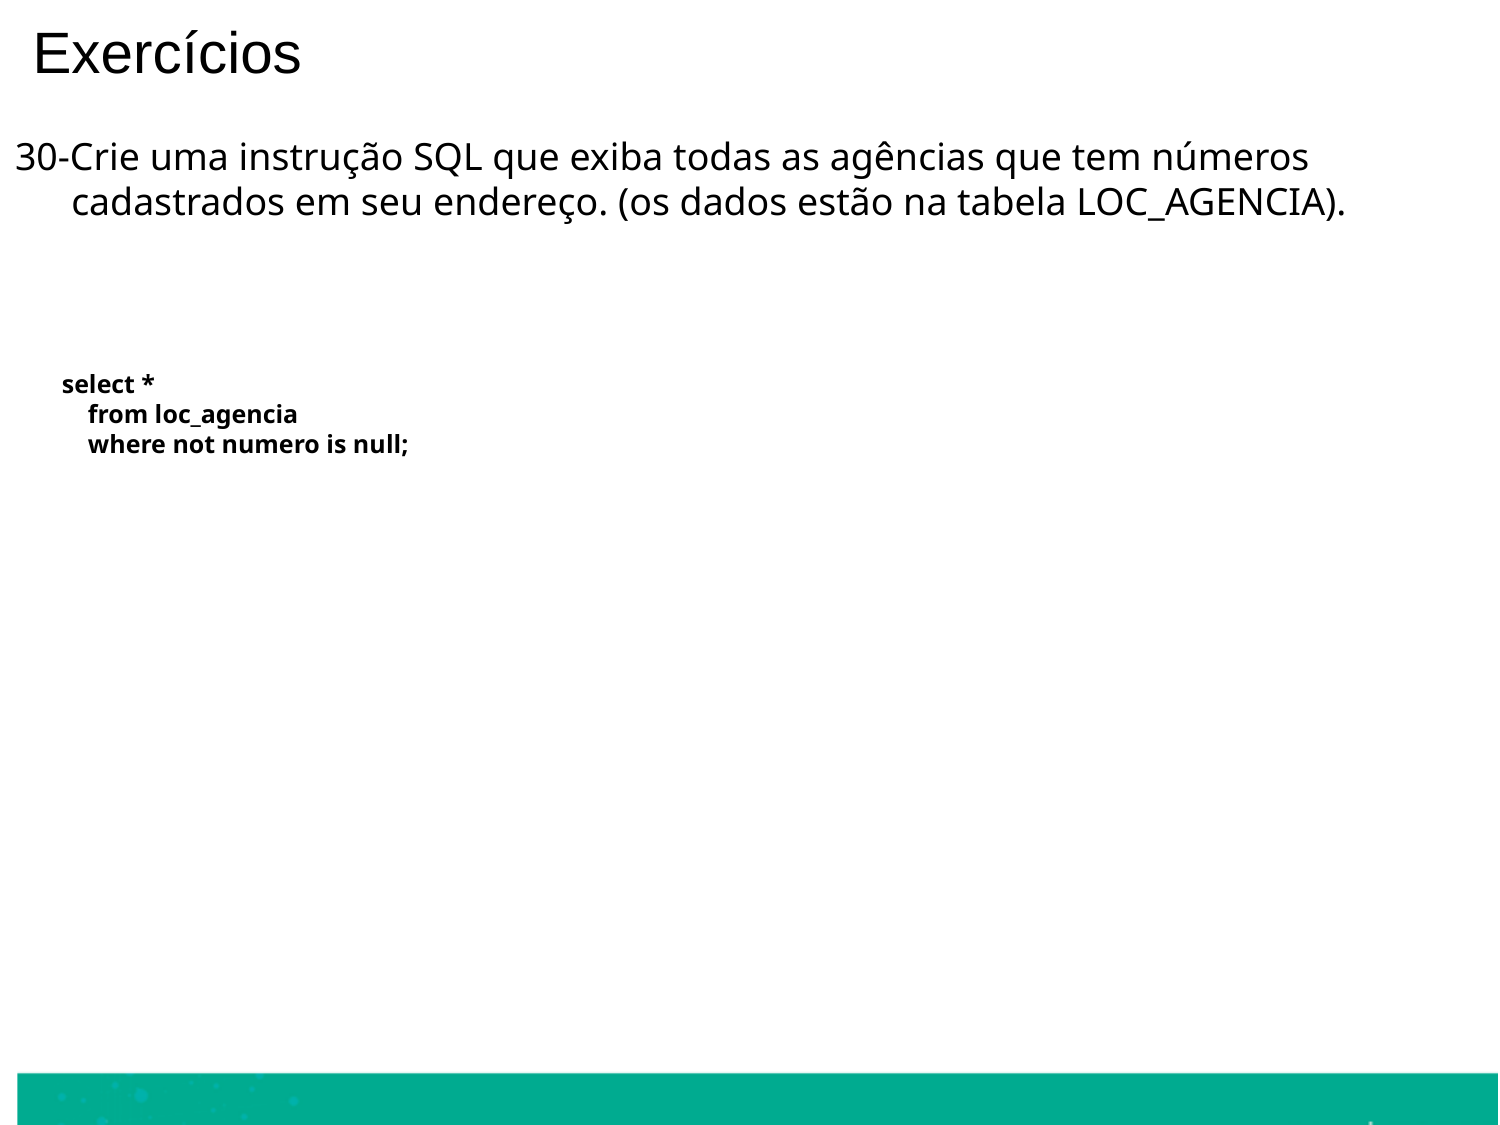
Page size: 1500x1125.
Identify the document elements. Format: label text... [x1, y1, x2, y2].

title Exercícios [17, 7, 1117, 93]
list 30-Crie uma instrução SQL que exiba todas as agências que tem números cadastrados em seu endereço. (os dados estão na tabela LOC_AGENCIA). [0, 125, 1436, 433]
text_box select * from loc_agencia where not numero is null; [47, 361, 1453, 846]
picture [2, 0, 1498, 1125]
